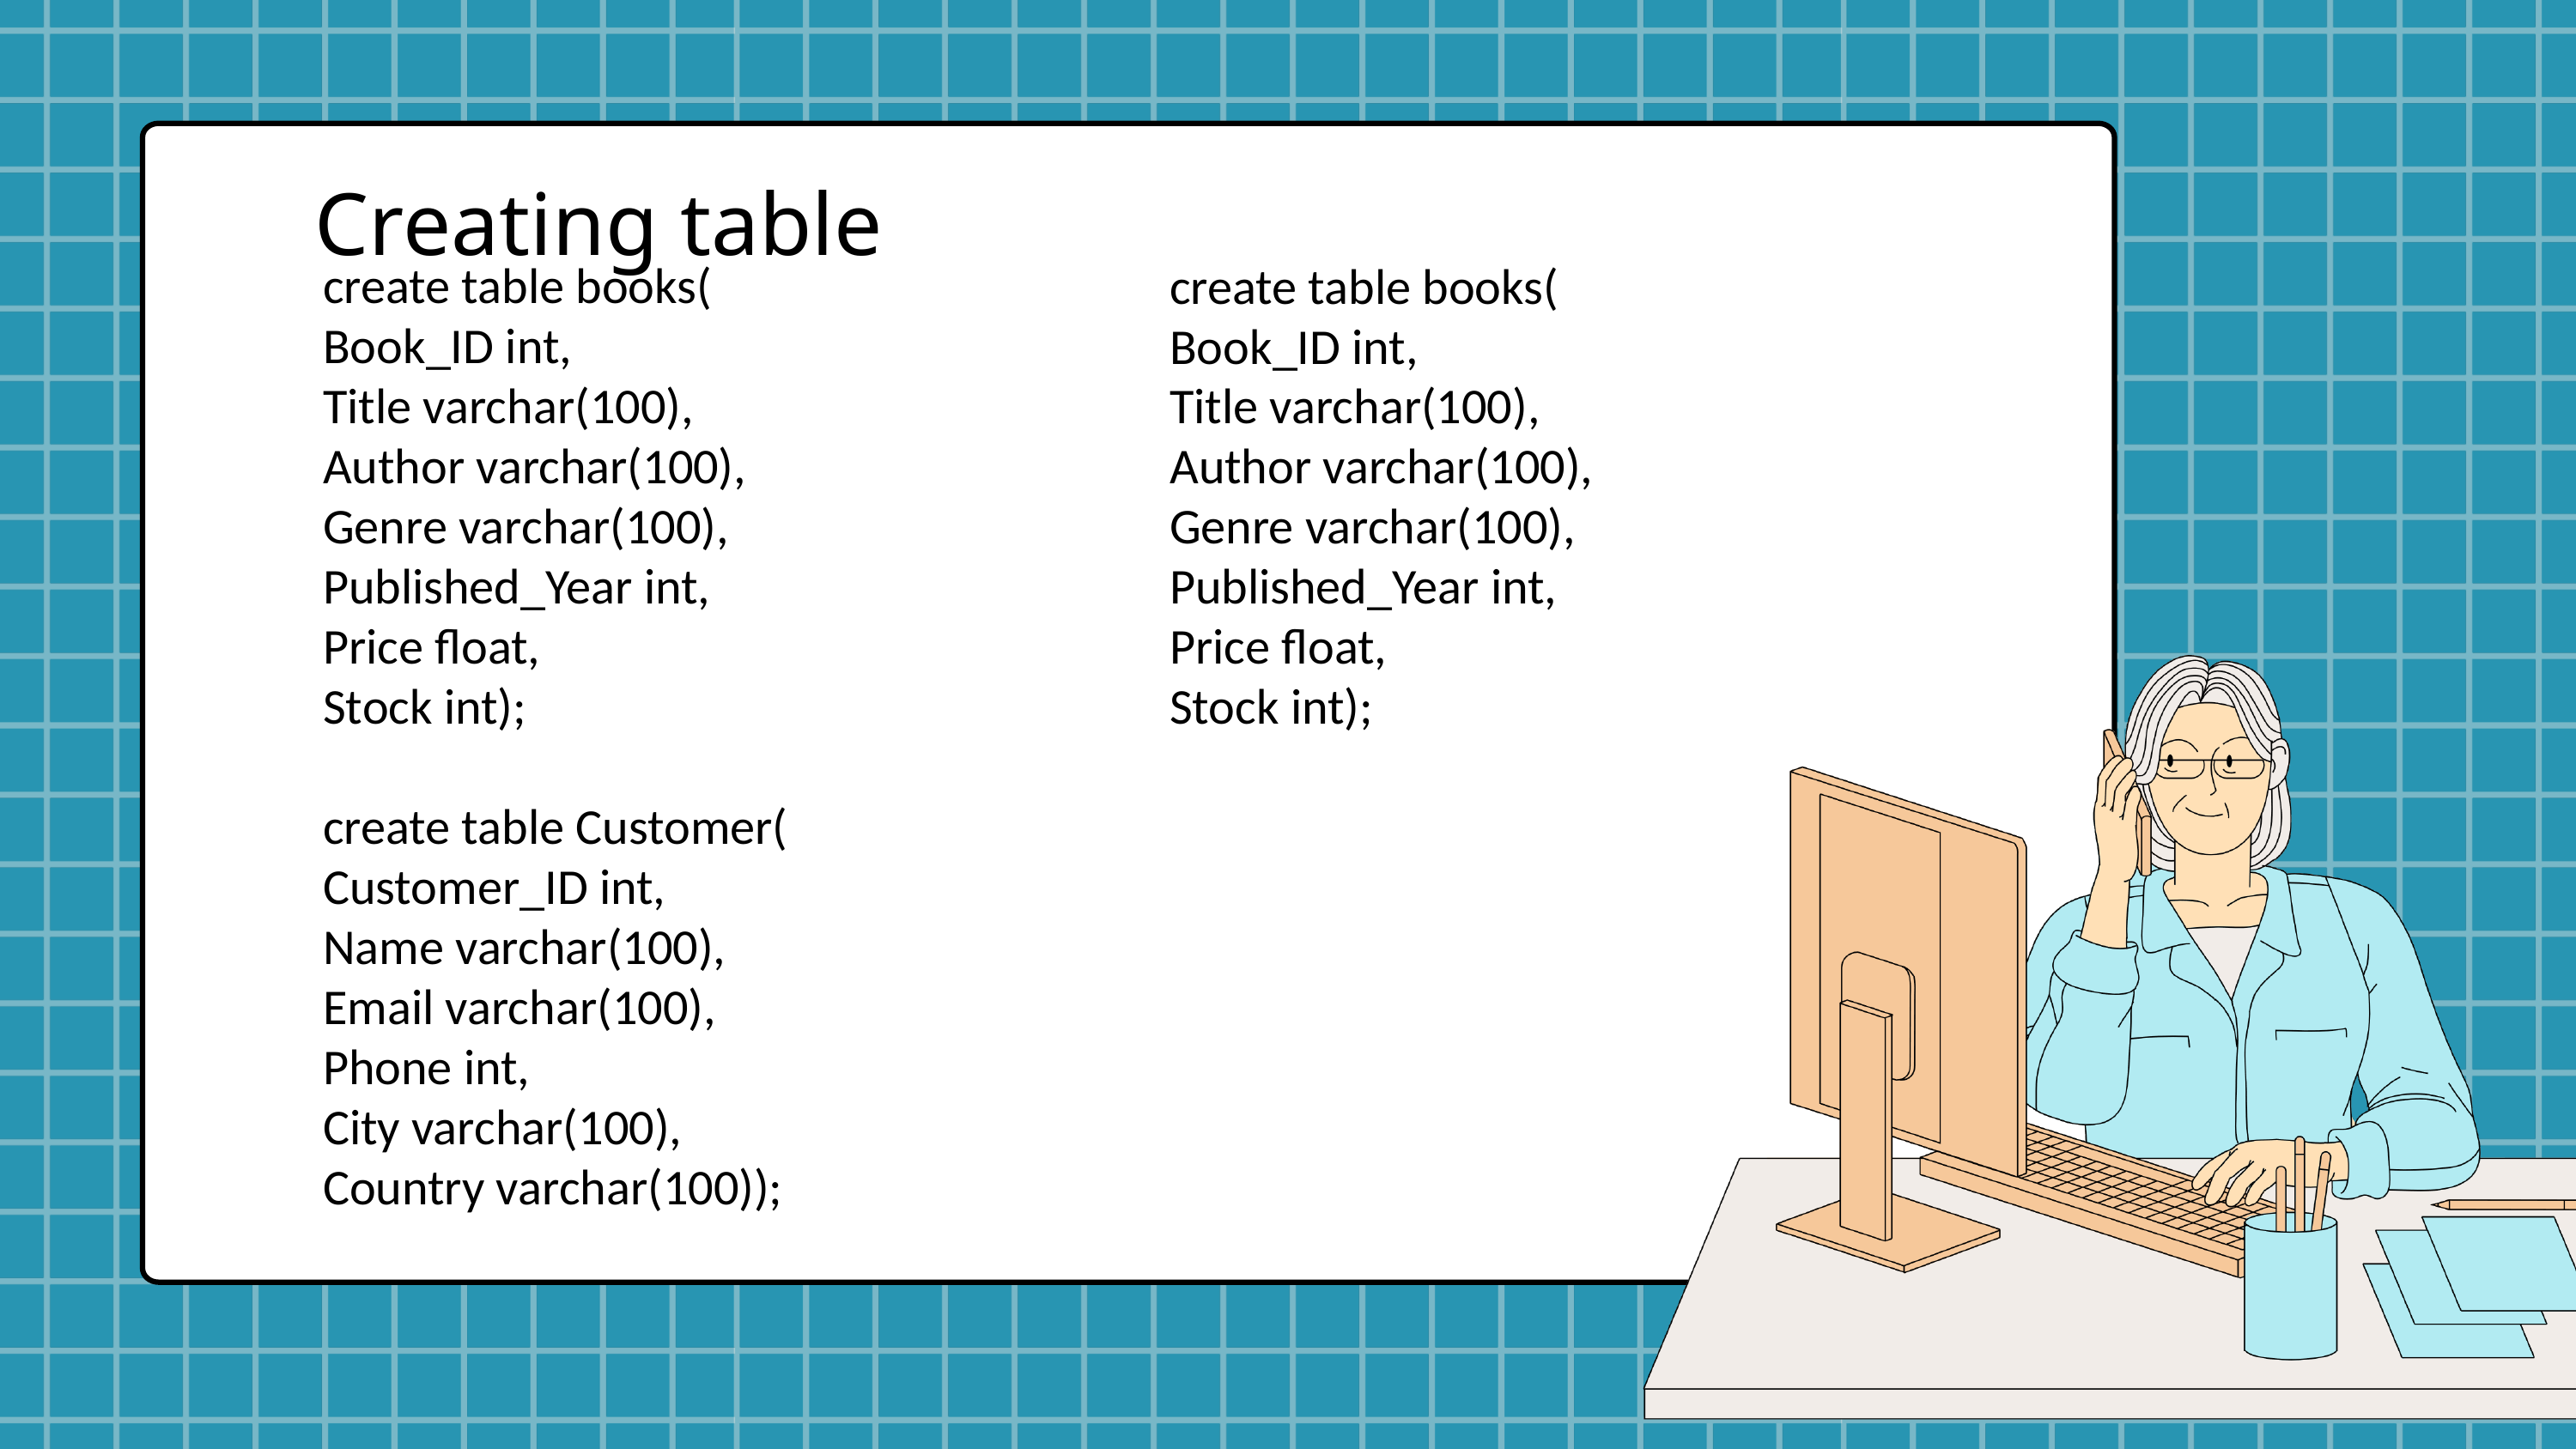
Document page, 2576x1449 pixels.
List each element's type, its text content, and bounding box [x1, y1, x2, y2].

text_box [736, 1290, 1840, 1449]
text_box [1840, 1420, 2576, 1449]
text_box [0, 0, 736, 1449]
text_box [1840, 0, 2576, 653]
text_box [142, 123, 2115, 1282]
text_box [736, 0, 1840, 120]
text_box [1643, 653, 2576, 1420]
text_box Creating table [92, 85, 1129, 273]
